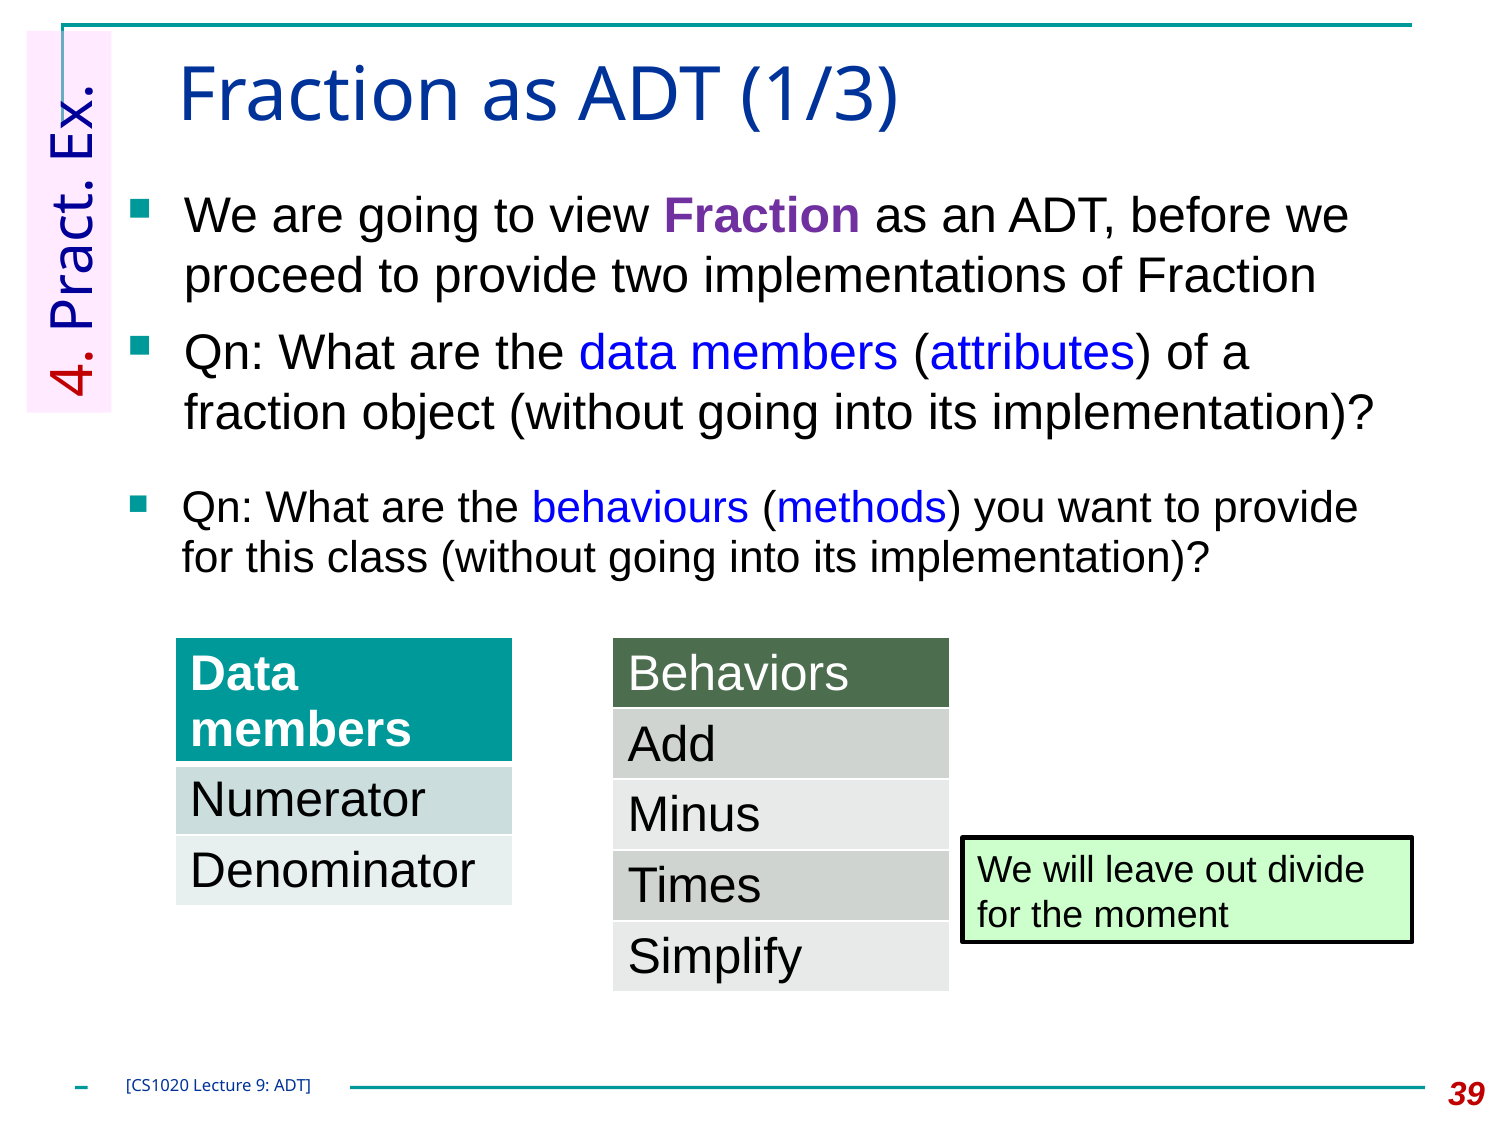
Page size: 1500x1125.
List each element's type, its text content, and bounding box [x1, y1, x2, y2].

table_cell Times [613, 851, 949, 920]
list We are going to view Fraction as an ADT, before we proceed to provide two implementations of Fraction [112, 174, 1426, 326]
table_cell Numerator [176, 767, 512, 834]
text_box 4. Pract. Ex. [26, 30, 112, 413]
text_box Qn: What are the data members (attributes) of a fraction object (without going into its implementation)? [112, 312, 1425, 463]
text_box Qn: What are the behaviours (methods) you want to provide for this class (without going into its implementation)? [112, 474, 1425, 625]
title Fraction as ADT (1/3) [162, 37, 1463, 168]
slide_number 39 [1400, 1065, 1500, 1125]
table_cell Simplify [613, 922, 949, 991]
table_header Behaviors [613, 638, 949, 707]
table_header Data members [176, 638, 512, 761]
table_cell Minus [613, 780, 949, 849]
text_box [CS1020 Lecture 9: ADT] [87, 1074, 350, 1100]
text_box We will leave out divide for the moment [960, 835, 1414, 944]
table_cell Denominator [176, 836, 512, 905]
table_cell Add [613, 709, 949, 778]
